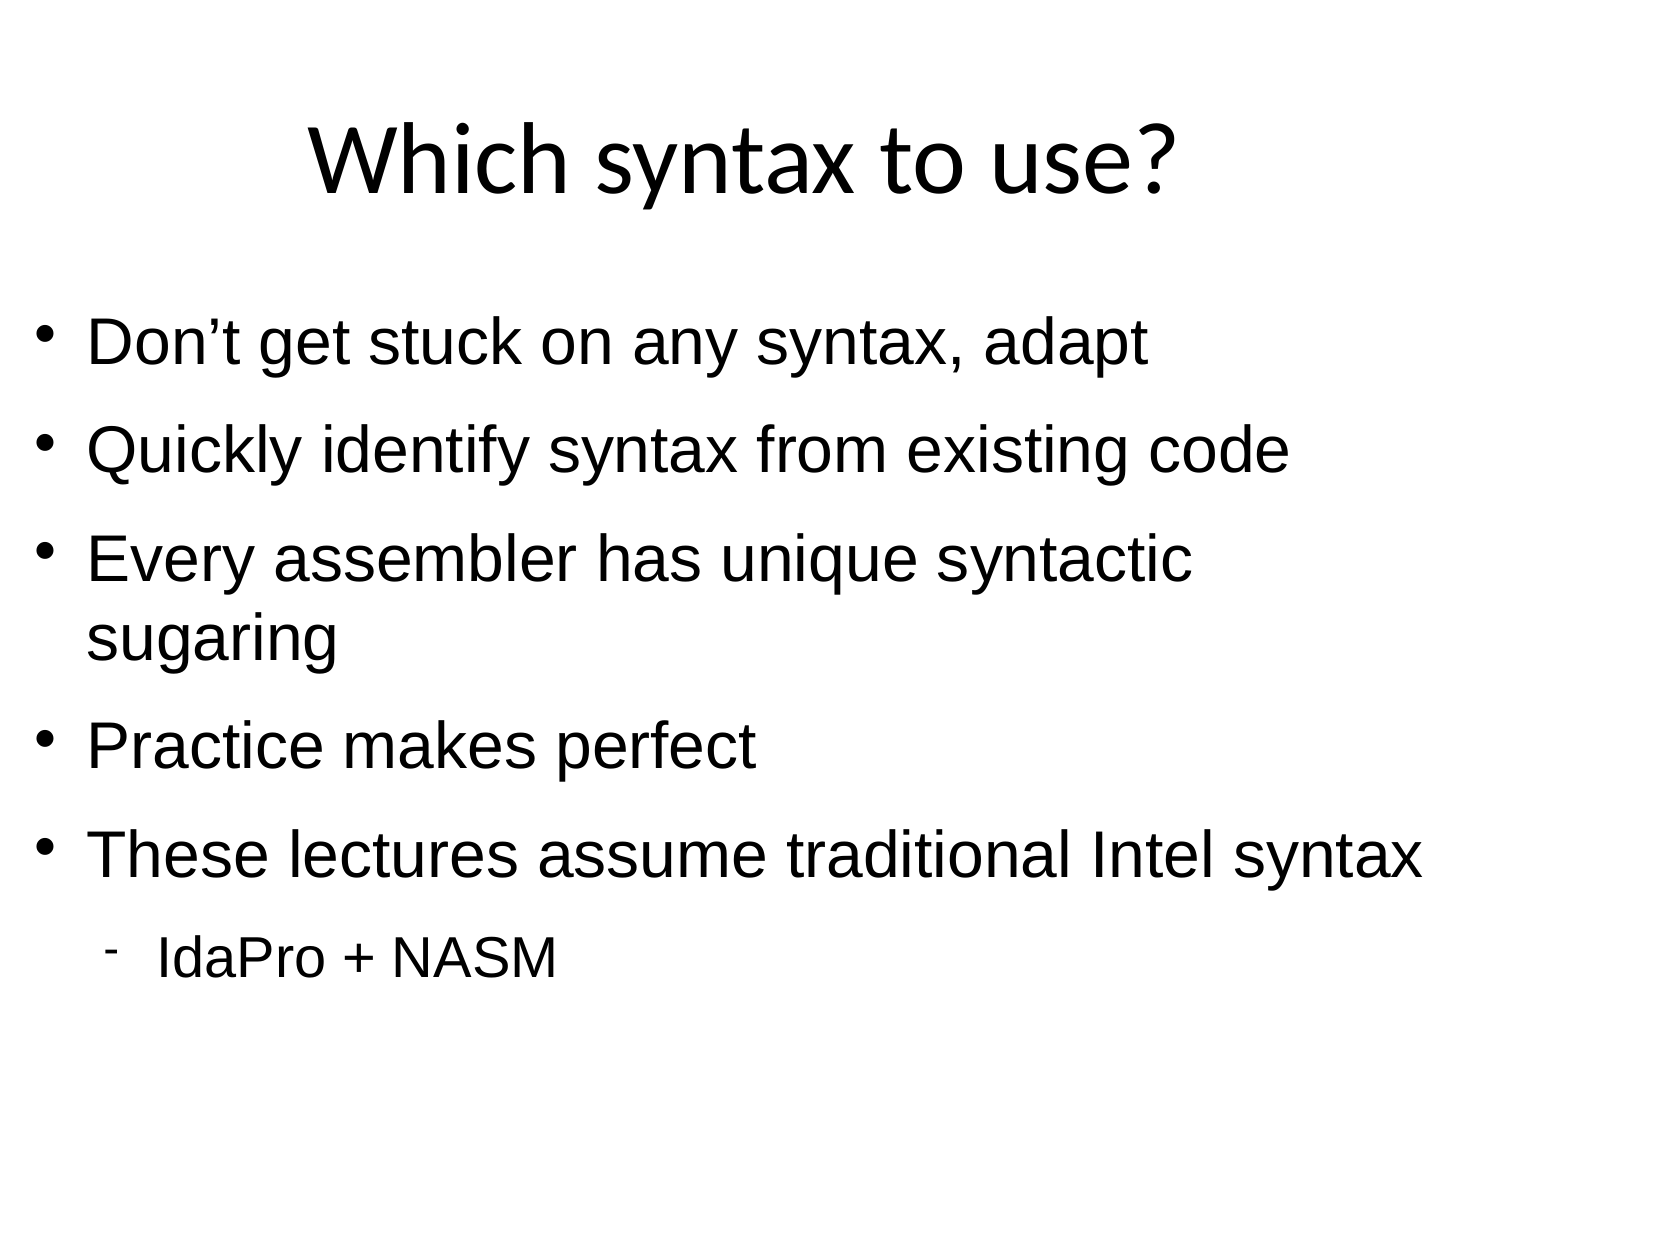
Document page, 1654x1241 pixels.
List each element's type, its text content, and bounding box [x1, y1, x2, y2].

text_box Which syntax to use? [0, 49, 1489, 257]
text_box Don’t get stuck on any syntax, adapt Quickly identify syntax from existing code Every assembler has unique syntactic sugaring Practice makes perfect These lectures assume traditional Intel syntax IdaPro + NASM [0, 290, 1456, 1070]
